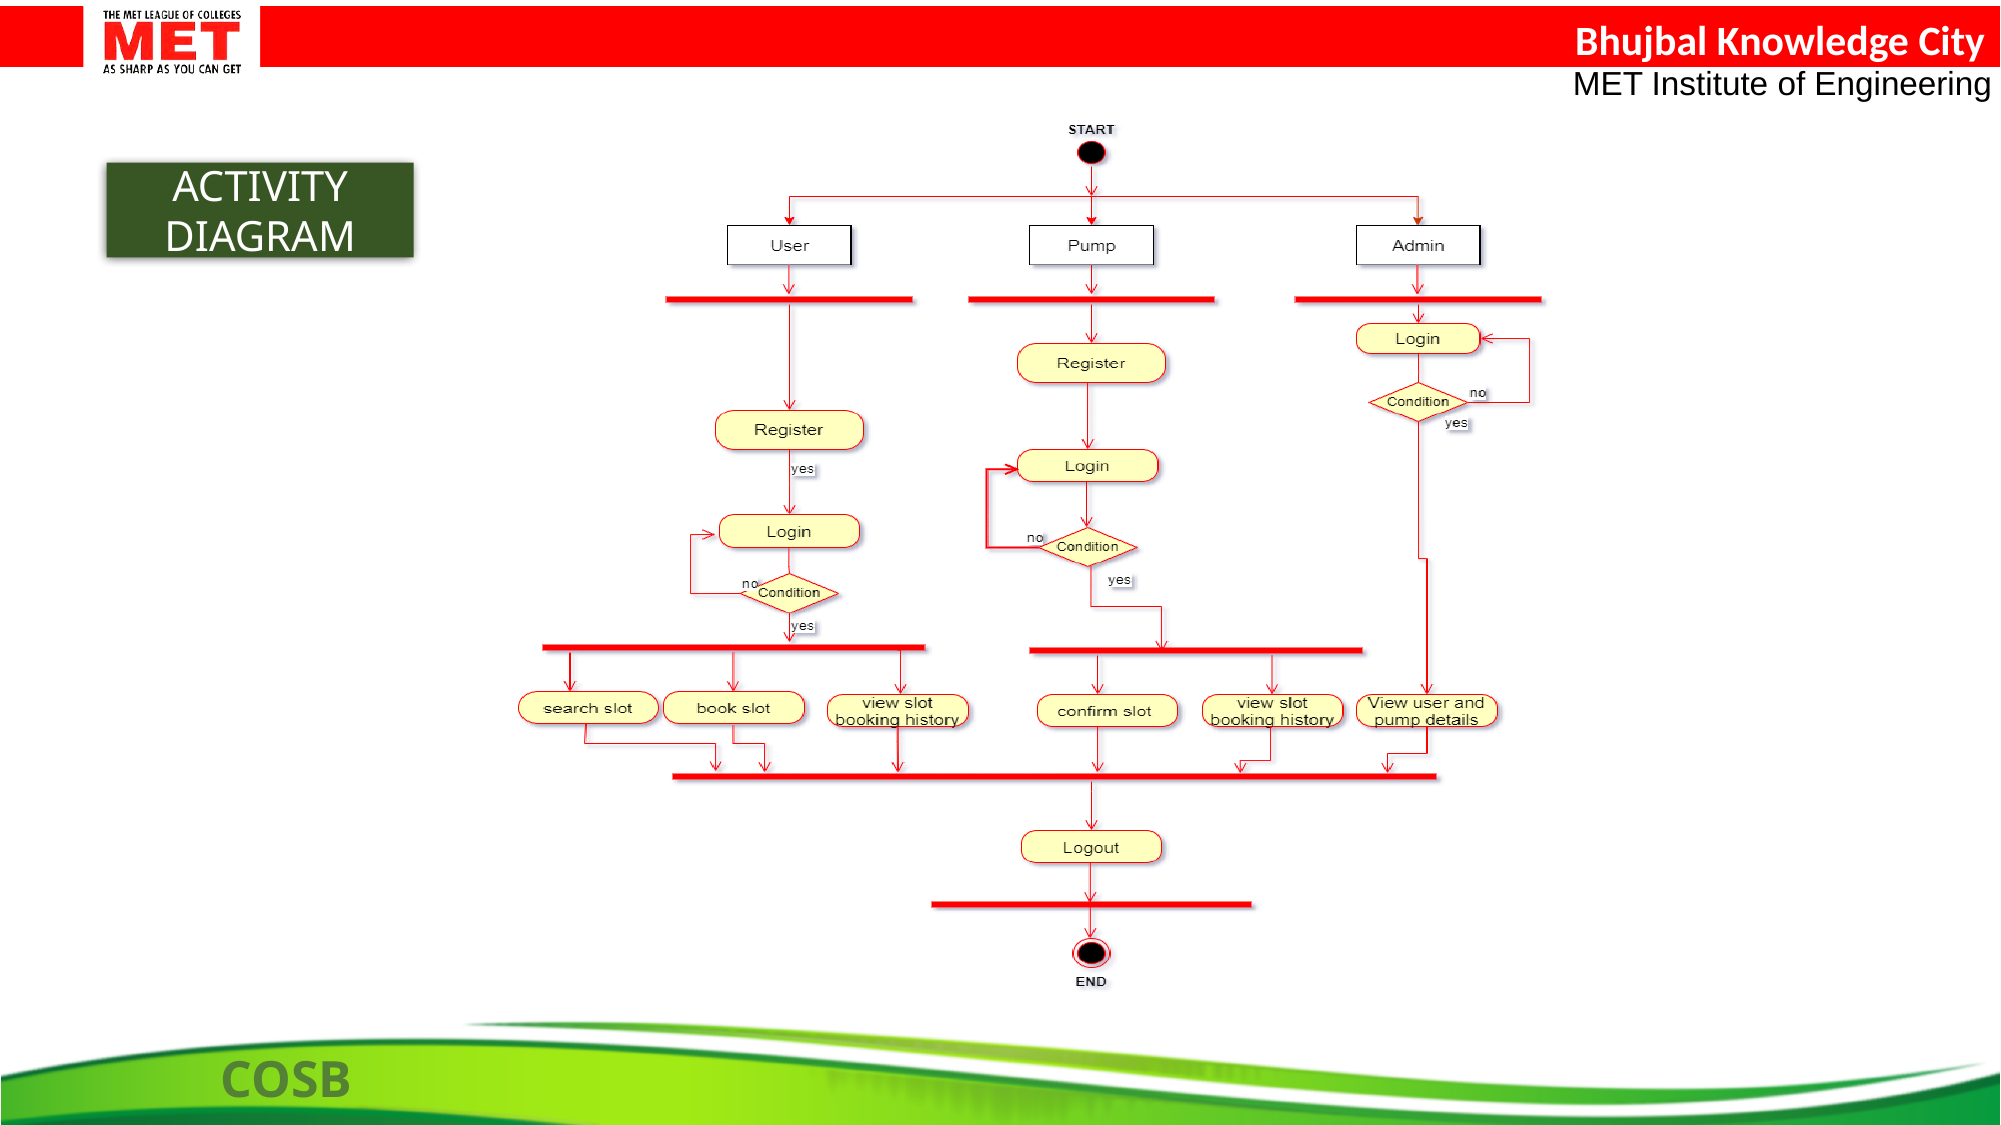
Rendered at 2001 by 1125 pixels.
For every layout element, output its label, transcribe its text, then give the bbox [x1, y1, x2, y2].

text_box ACTIVITY DIAGRAM [106, 162, 414, 258]
picture [1, 115, 2000, 1125]
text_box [0, 6, 2000, 111]
picture [83, 3, 261, 79]
